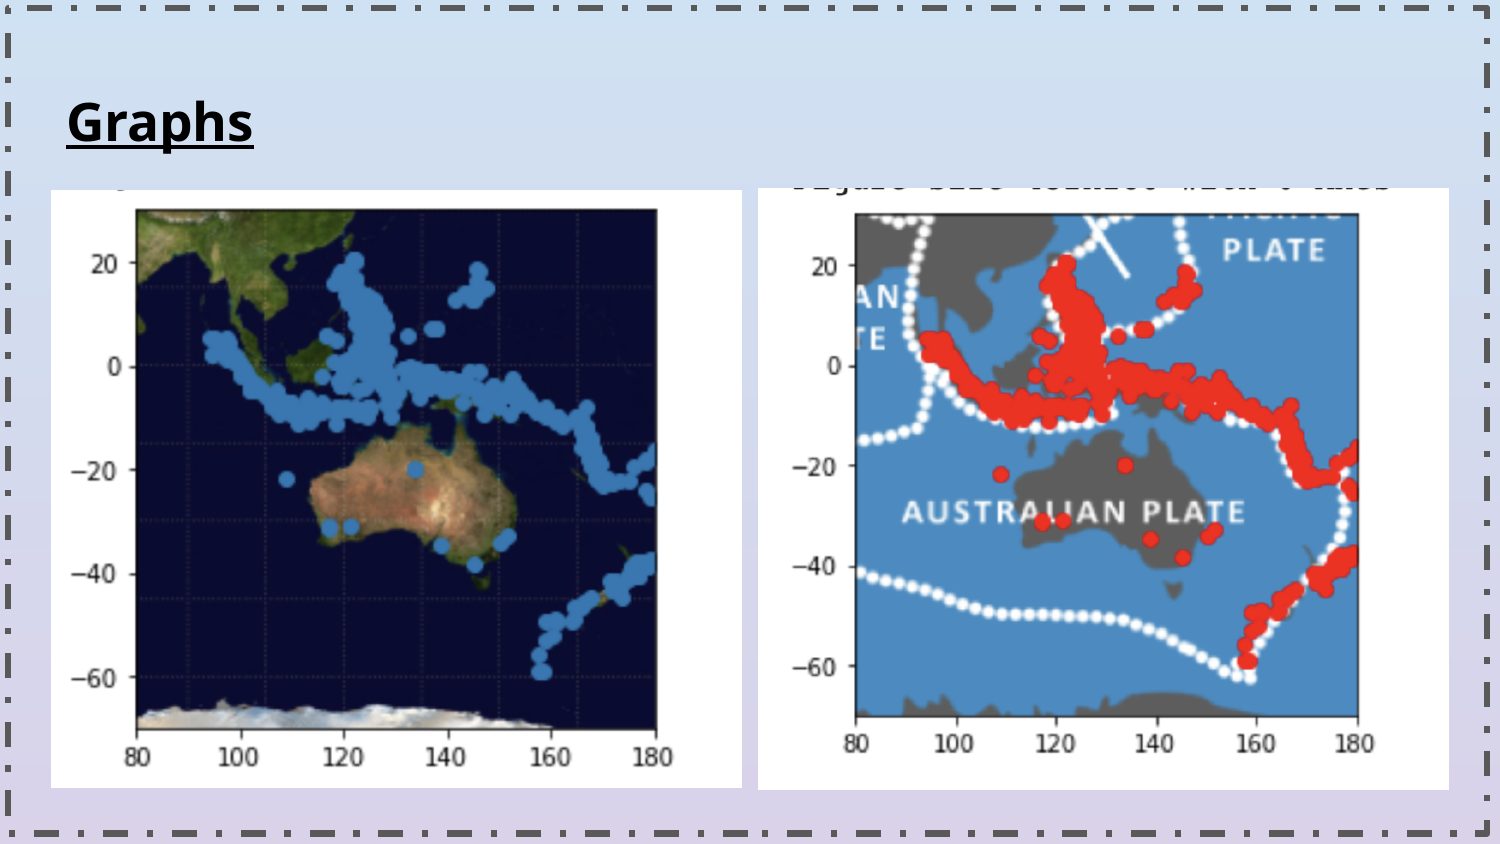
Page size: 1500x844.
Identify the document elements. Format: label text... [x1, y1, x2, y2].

text_box [8, 8, 1488, 834]
picture [50, 190, 742, 789]
picture [758, 188, 1450, 791]
title Graphs [51, 72, 1449, 167]
